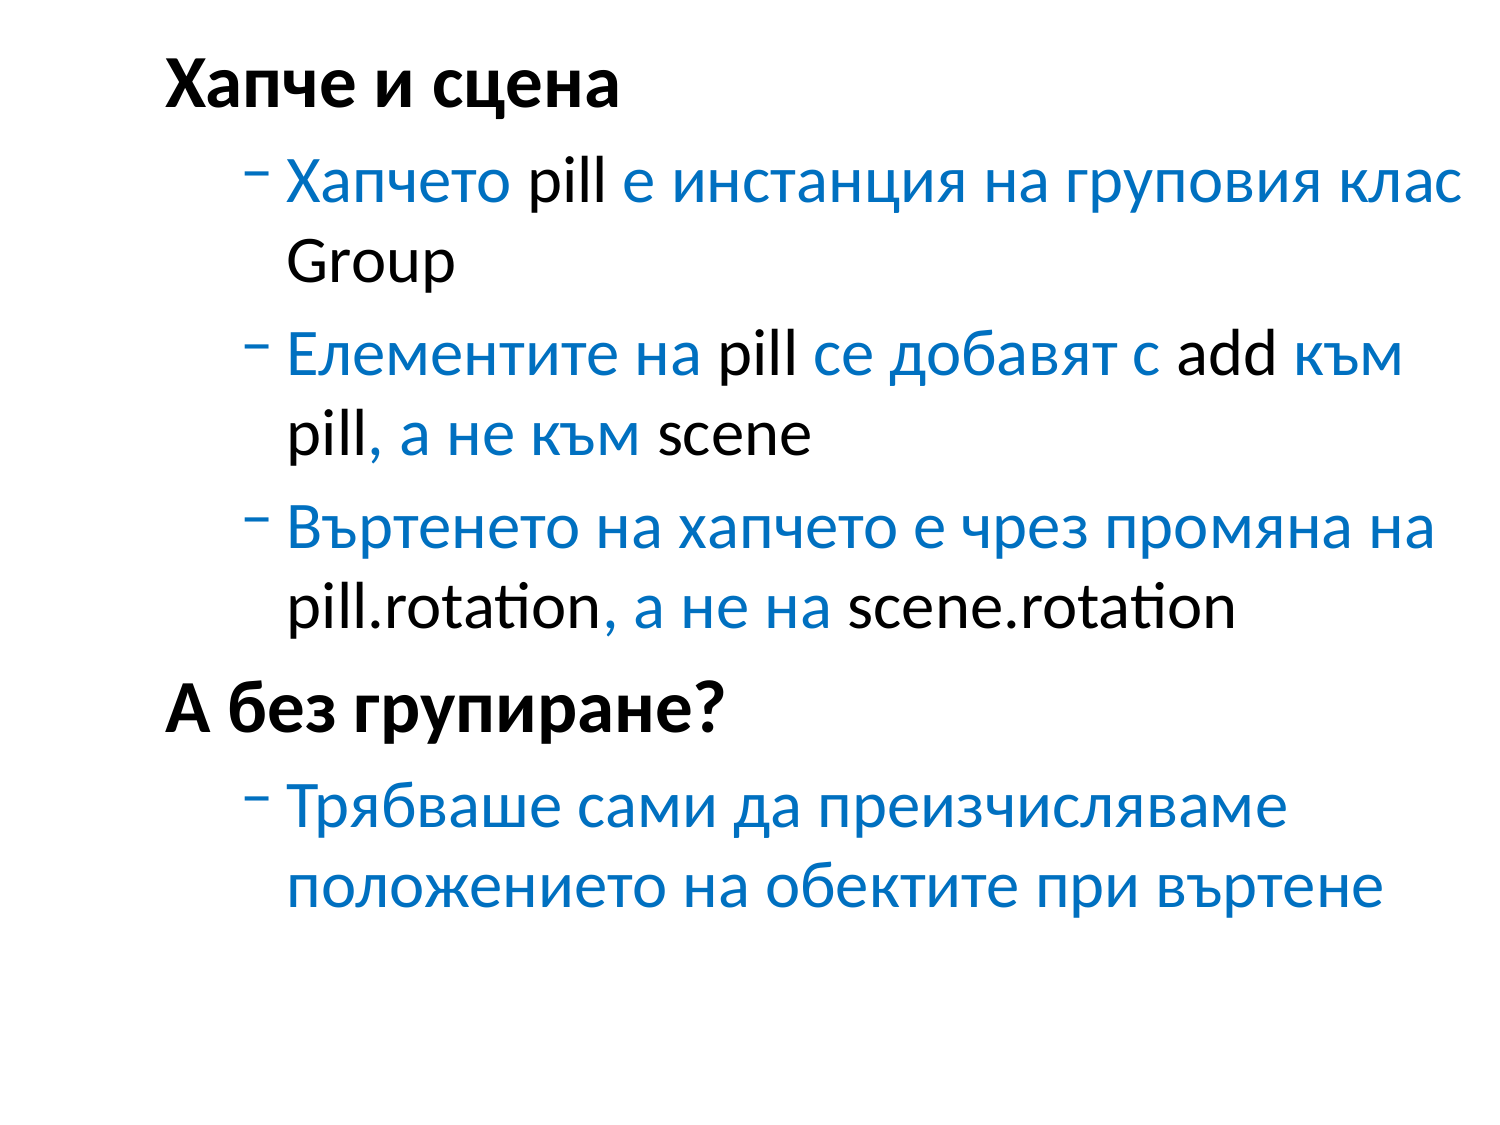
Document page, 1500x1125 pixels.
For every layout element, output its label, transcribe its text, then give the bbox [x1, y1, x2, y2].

list Хапче и сцена Хапчето pill е инстанция на груповия клас Group Елементите на pill се добавят с add към pill, а не към scene Въртенето на хапчето е чрез промяна на pill.rotation, а не на scene.rotation А без групиране? Трябваше сами да преизчисляваме положението на обектите при въртене [150, 24, 1500, 1100]
